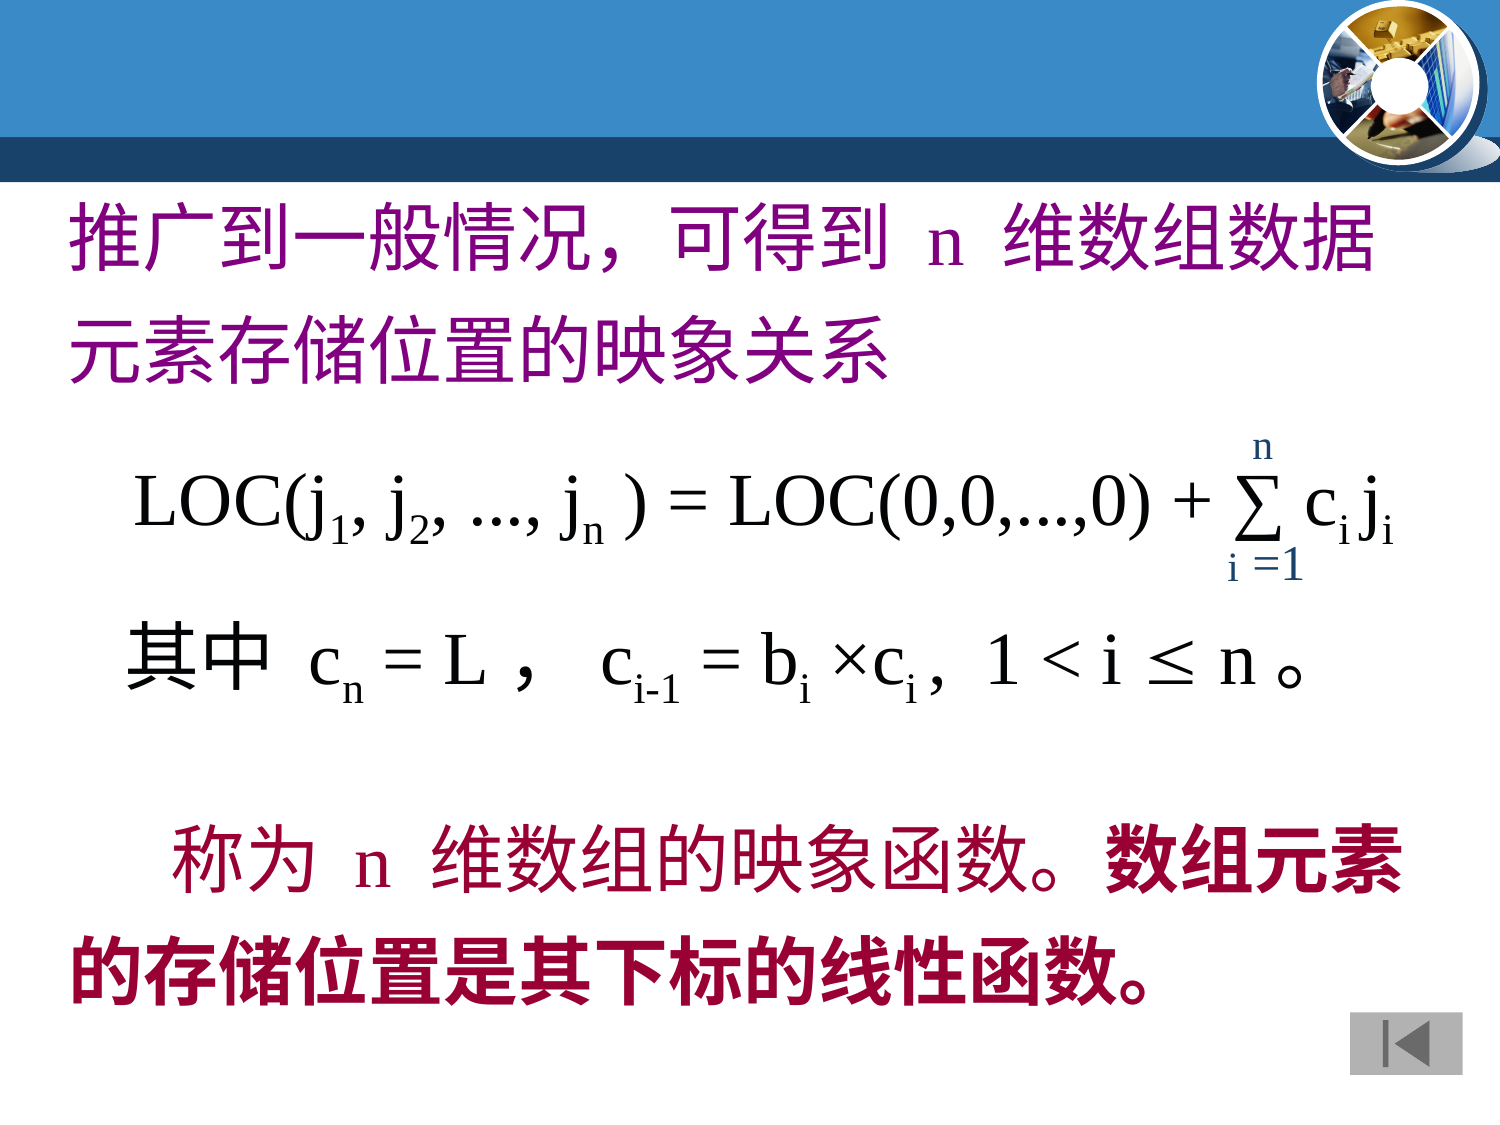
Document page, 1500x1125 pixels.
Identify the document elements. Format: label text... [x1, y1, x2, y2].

text_box 推广到一般情况，可得到 n 维数组数据元素存储位置的映象关系 [53, 160, 1453, 401]
text_box =1 [1237, 522, 1325, 598]
picture [1418, 29, 1474, 137]
picture [1322, 30, 1379, 134]
text_box LOC(j1, j2, ..., jn ) = LOC(0,0,...,0) + ∑ ci ji [118, 442, 1428, 561]
text_box 称为 n 维数组的映象函数。数组元素 的存储位置是其下标的线性函数。 [53, 782, 1419, 1023]
text_box i [1212, 532, 1237, 598]
picture [1345, 105, 1449, 160]
text_box n [1237, 410, 1289, 476]
text_box [1350, 1012, 1463, 1075]
text_box 其中 cn = L，ci-1 = bi ×ci , 1 < i  n。 [109, 602, 1365, 720]
picture [1347, 6, 1448, 63]
